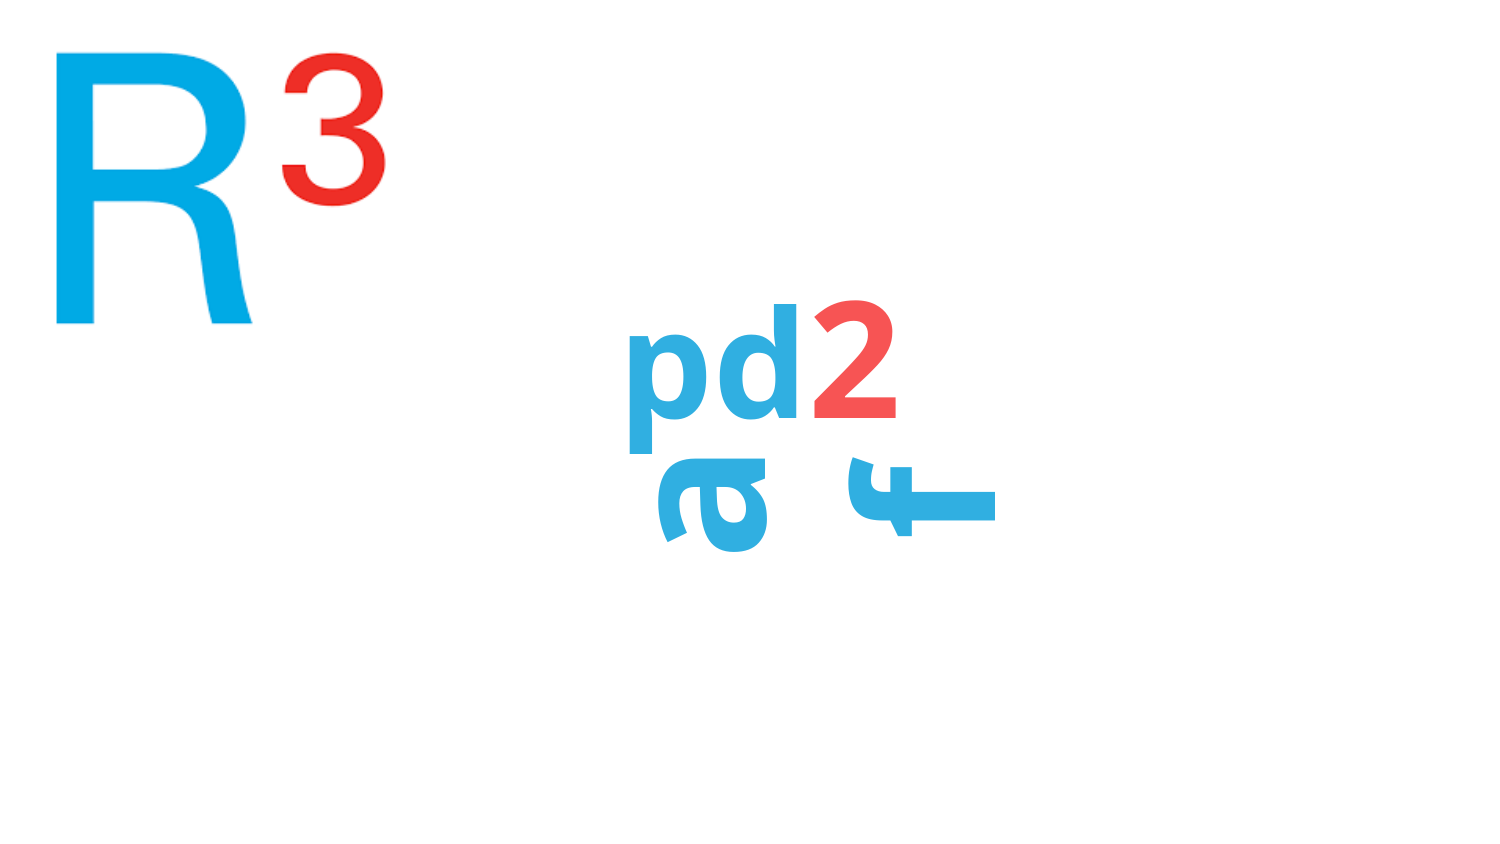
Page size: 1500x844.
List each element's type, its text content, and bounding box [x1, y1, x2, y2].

picture [24, 24, 412, 344]
text_box af [566, 409, 1042, 597]
text_box pd2 [603, 248, 936, 409]
